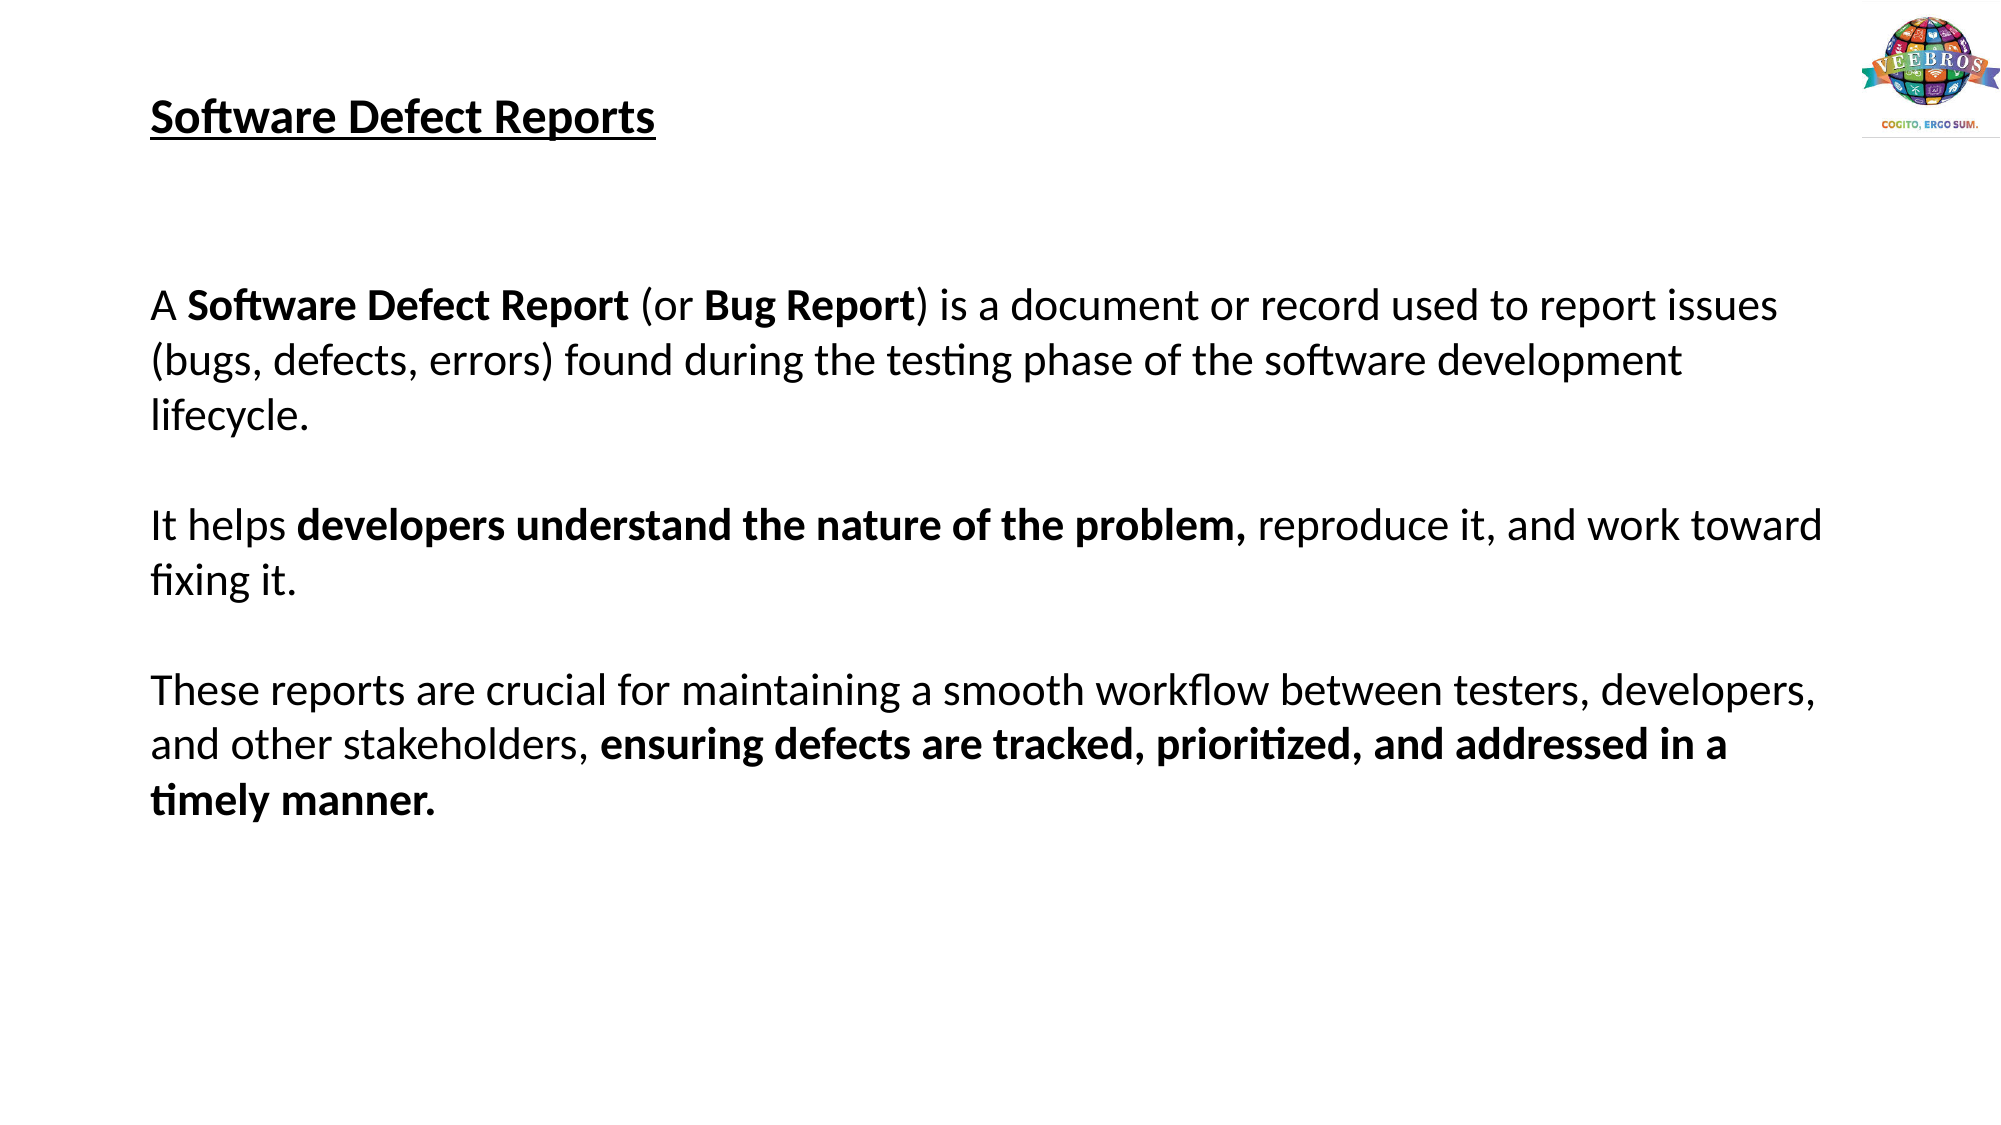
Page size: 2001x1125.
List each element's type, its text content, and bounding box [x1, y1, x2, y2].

text_box Software Defect Reports [135, 75, 1136, 151]
picture [1862, 0, 2000, 138]
text_box A Software Defect Report (or Bug Report) is a document or record used to report issues (bugs, defects, errors) found during the testing phase of the software development lifecycle. It helps developers understand the nature of the problem, reproduce it, and work toward fixing it. These reports are crucial for maintaining a smooth workflow between testers, developers, and other stakeholders, ensuring defects are tracked, prioritized, and addressed in a timely manner. [135, 267, 1840, 942]
